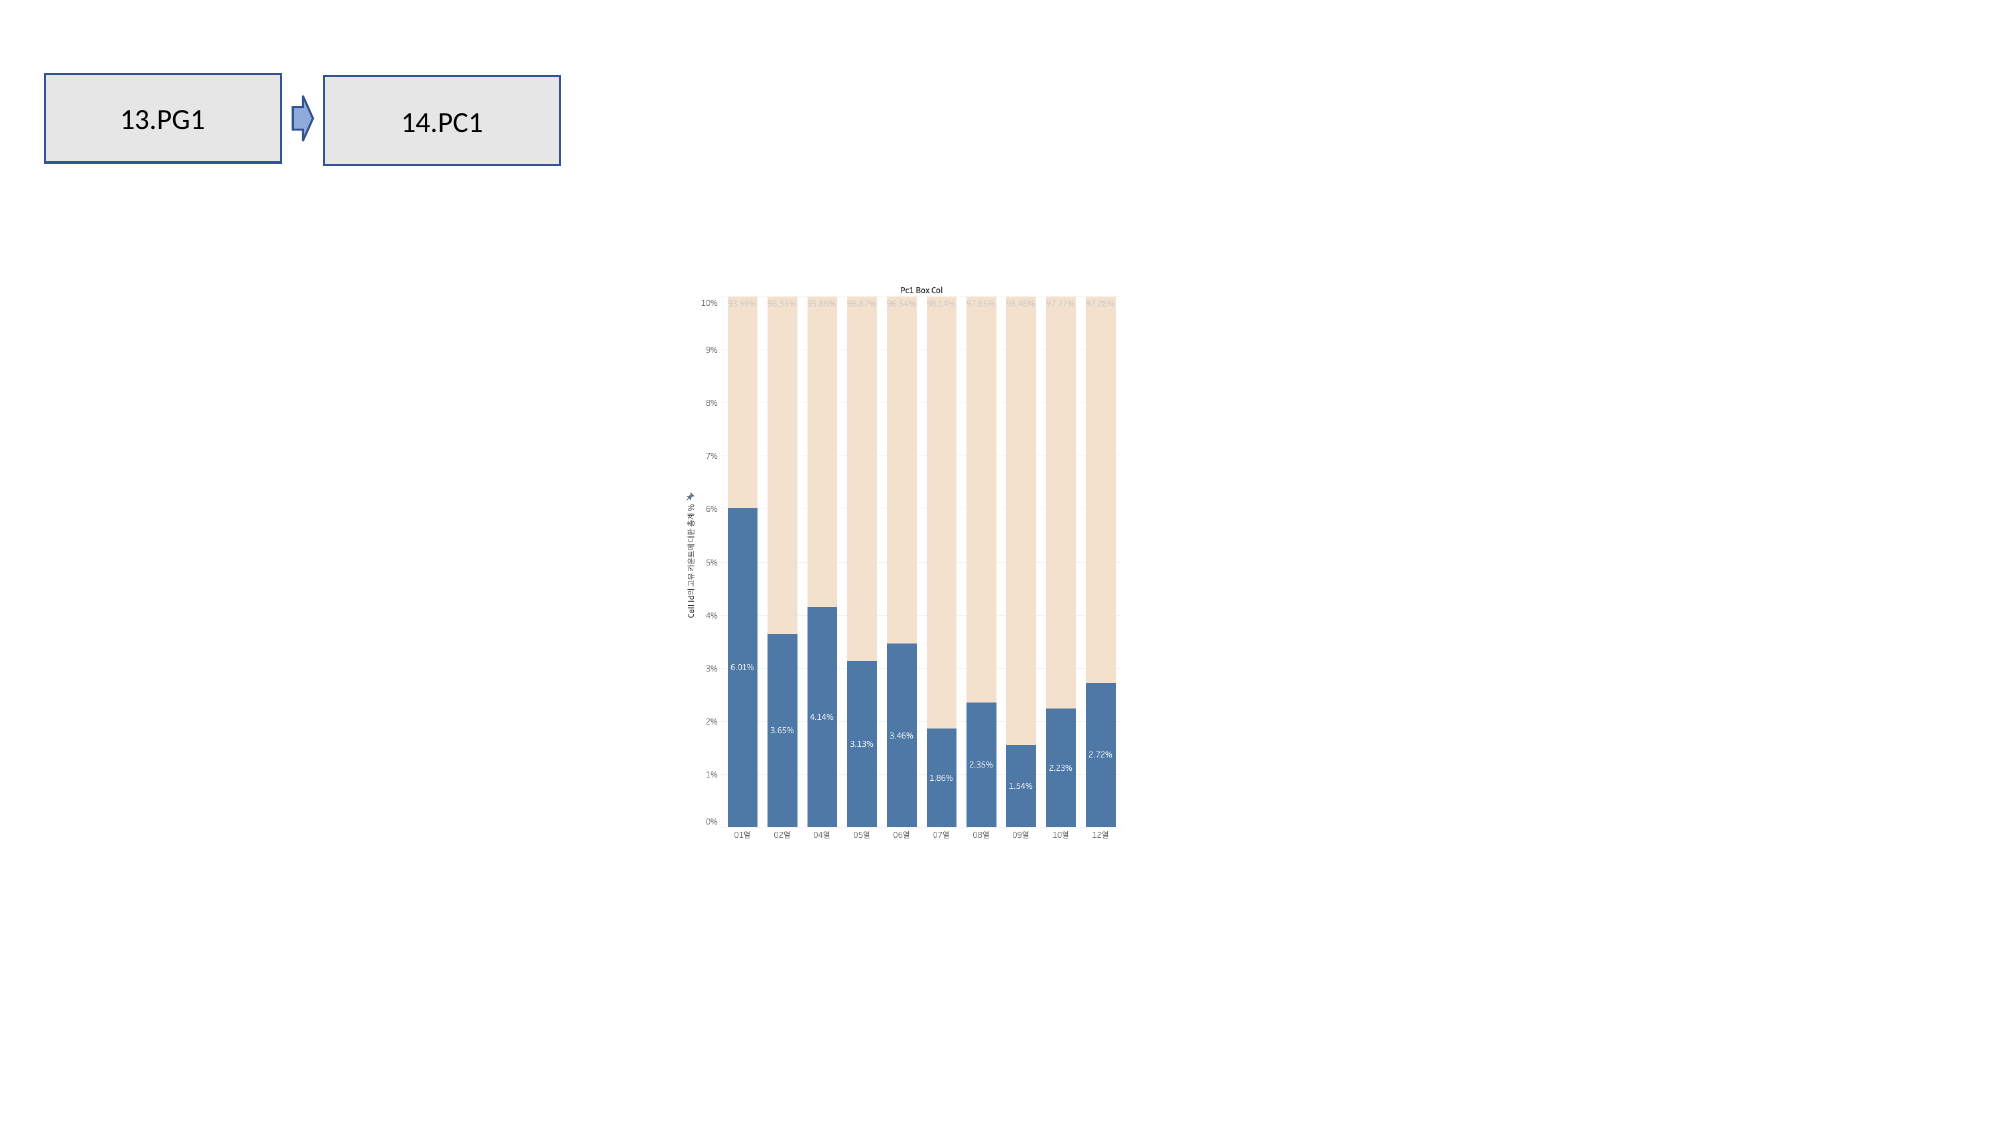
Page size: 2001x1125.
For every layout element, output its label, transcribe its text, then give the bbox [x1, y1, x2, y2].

picture [679, 281, 1128, 844]
text_box 13.PG1 [44, 73, 282, 164]
text_box 14.PC1 [323, 75, 561, 166]
text_box [291, 95, 315, 142]
